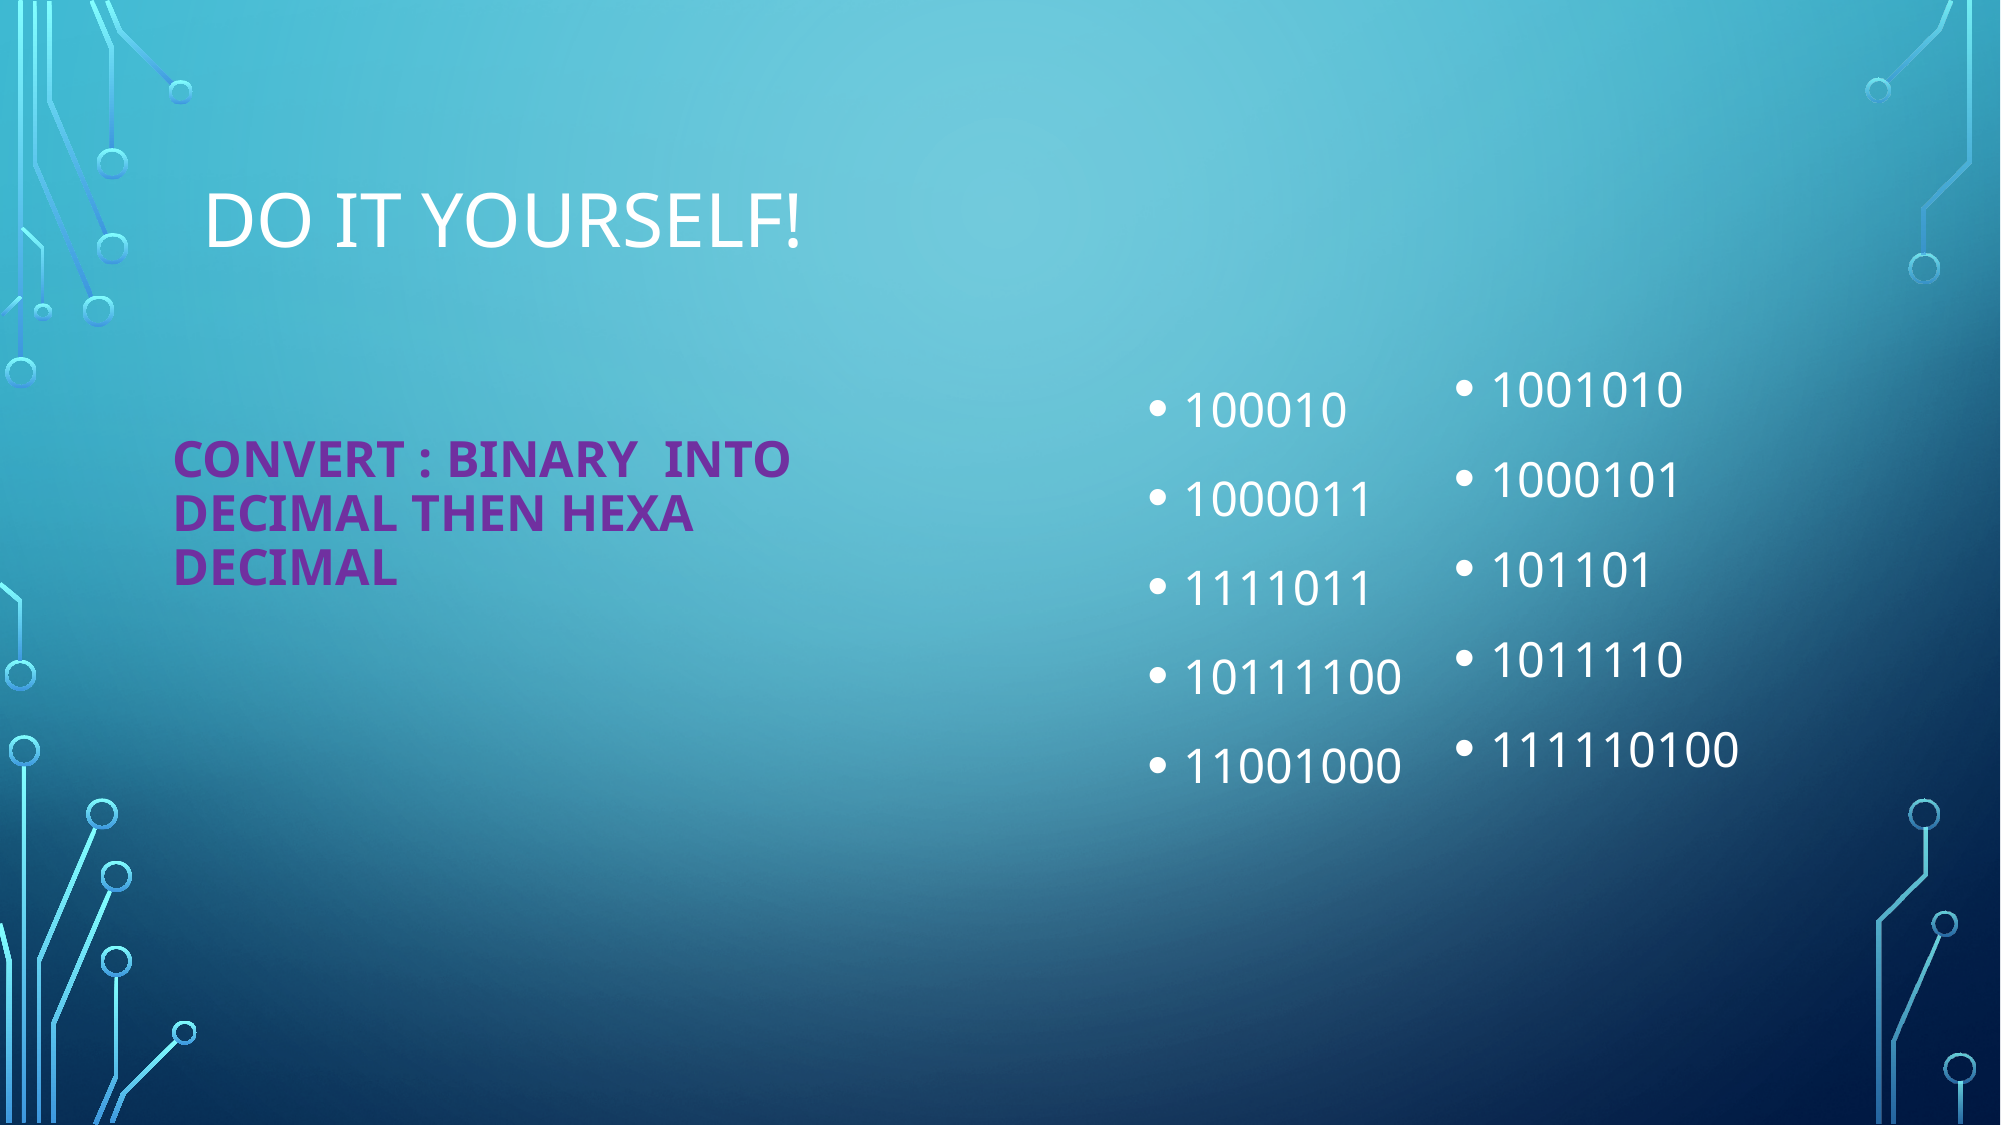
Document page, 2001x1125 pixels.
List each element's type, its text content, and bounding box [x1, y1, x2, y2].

title Do it yourself! [187, 101, 1813, 344]
list 1001010 1000101 101101 1011110 111110100 [1438, 339, 1767, 786]
list Convert : binary into DECIMAL THEN HEXA DECIMAL [157, 468, 920, 604]
text_box 100010 1000011 1111011 10111100 11001000 [1132, 360, 1426, 806]
